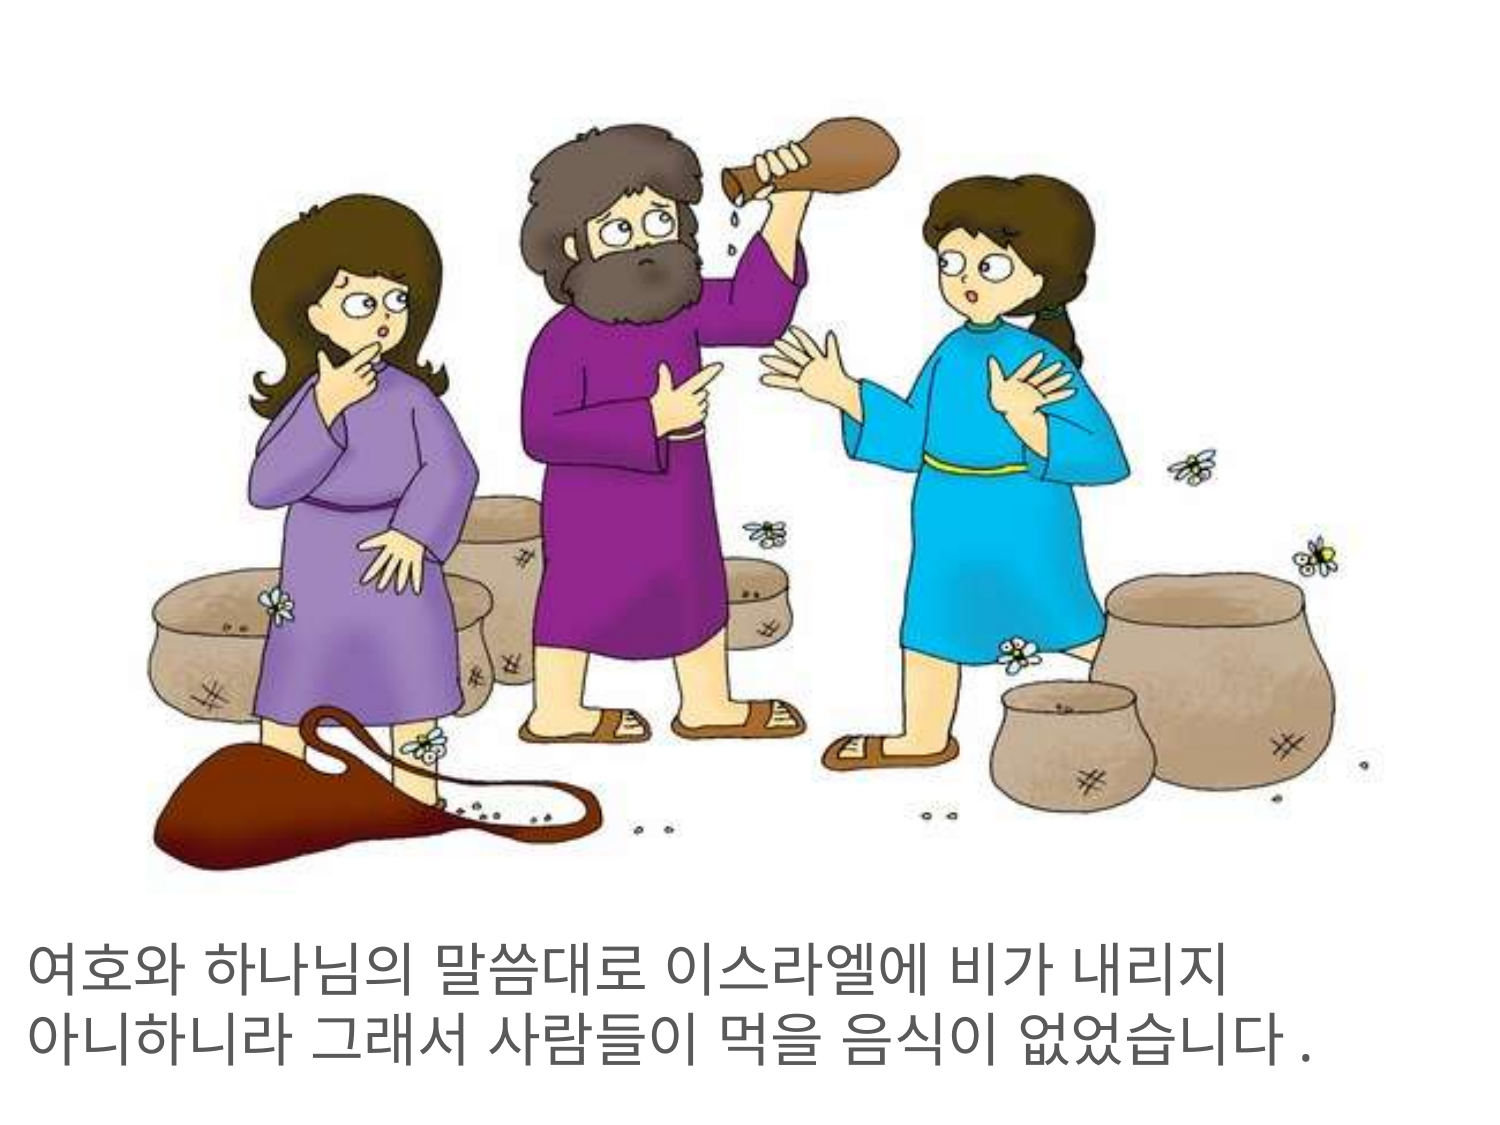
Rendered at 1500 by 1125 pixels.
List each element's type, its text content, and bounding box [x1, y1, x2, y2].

text_box 여호와 하나님의 말씀대로 이스라엘에 비가 내리지 아니하니라 그래서 사람들이 먹을 음식이 없었습니다. [11, 925, 1483, 1081]
picture [0, 6, 1500, 894]
